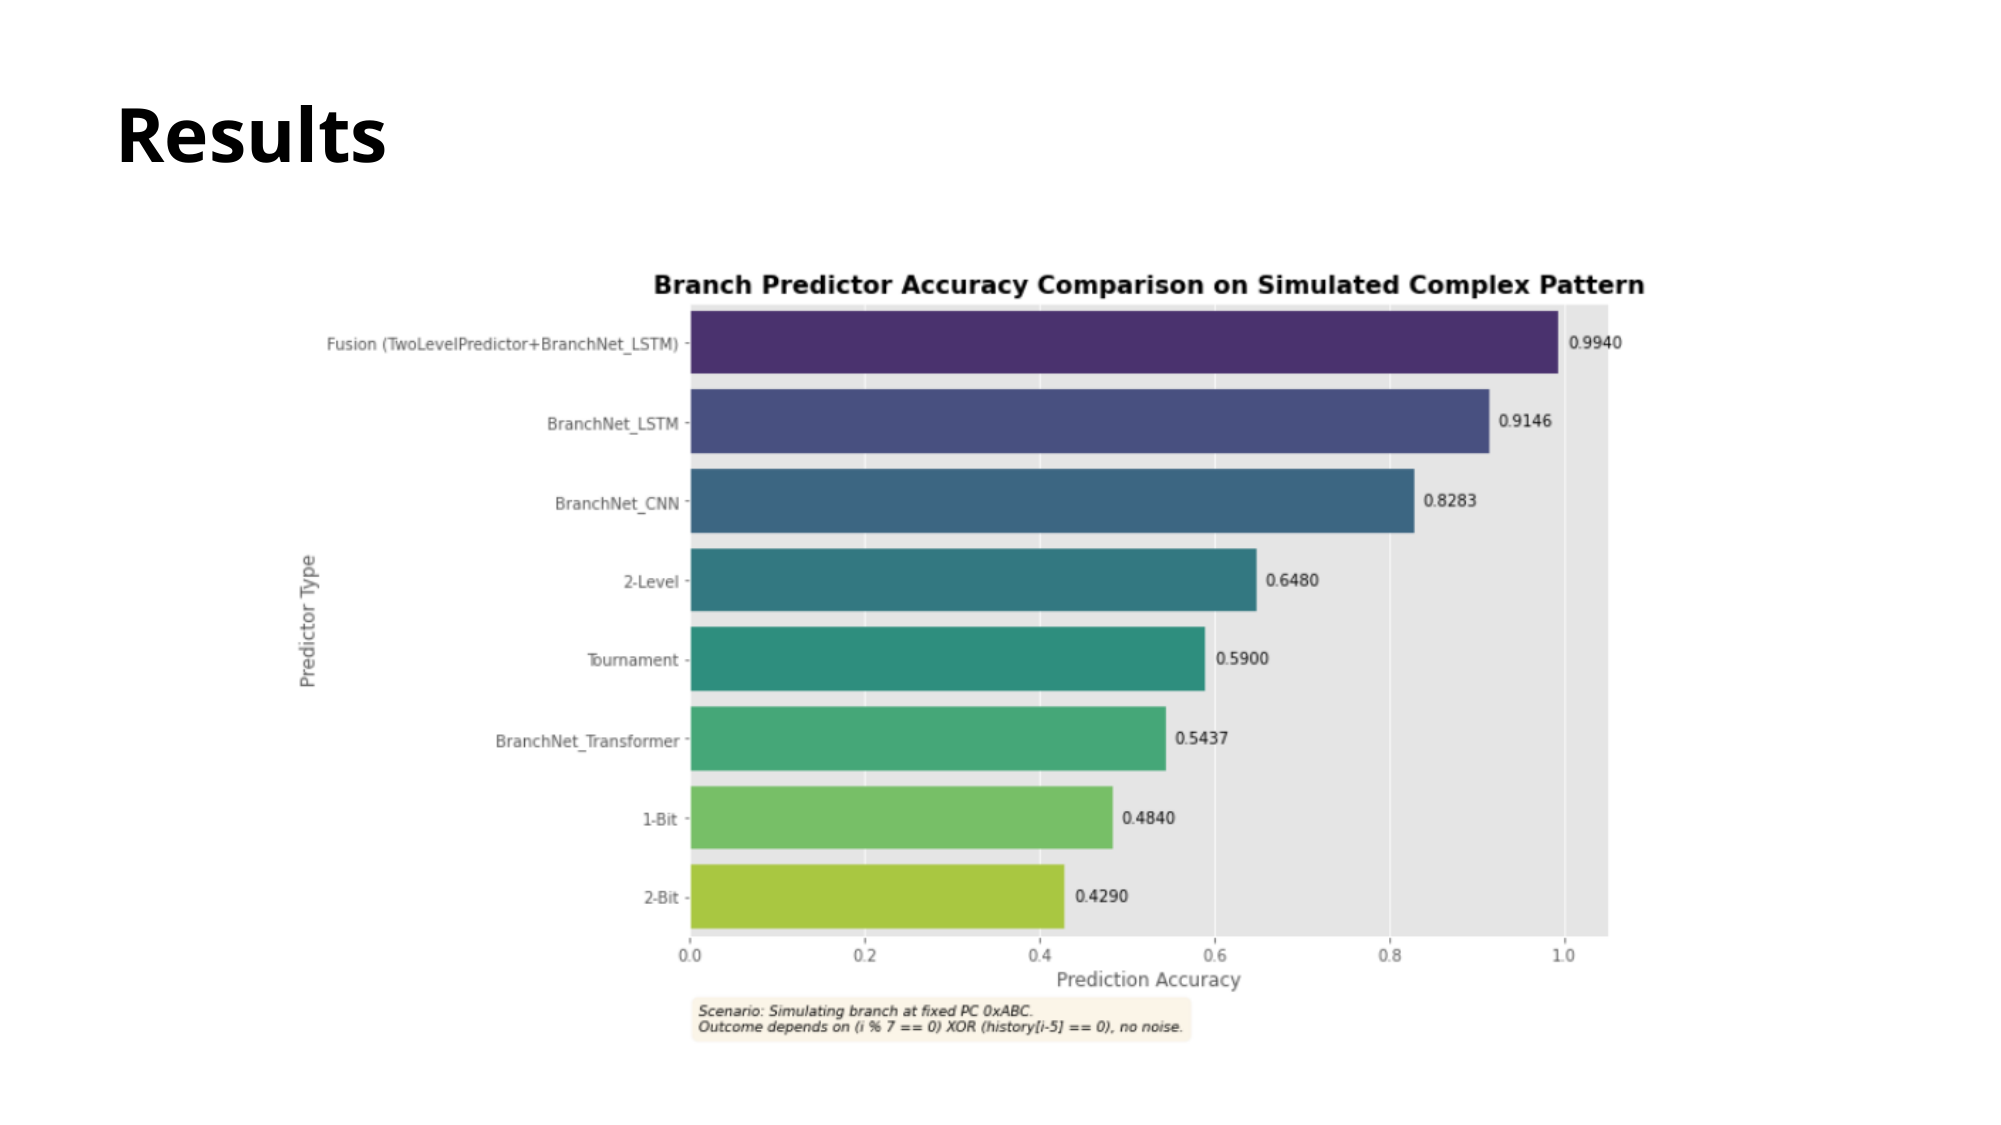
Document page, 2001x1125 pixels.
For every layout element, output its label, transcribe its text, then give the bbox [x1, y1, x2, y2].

picture [281, 260, 1668, 1056]
title Results [100, 90, 1849, 276]
